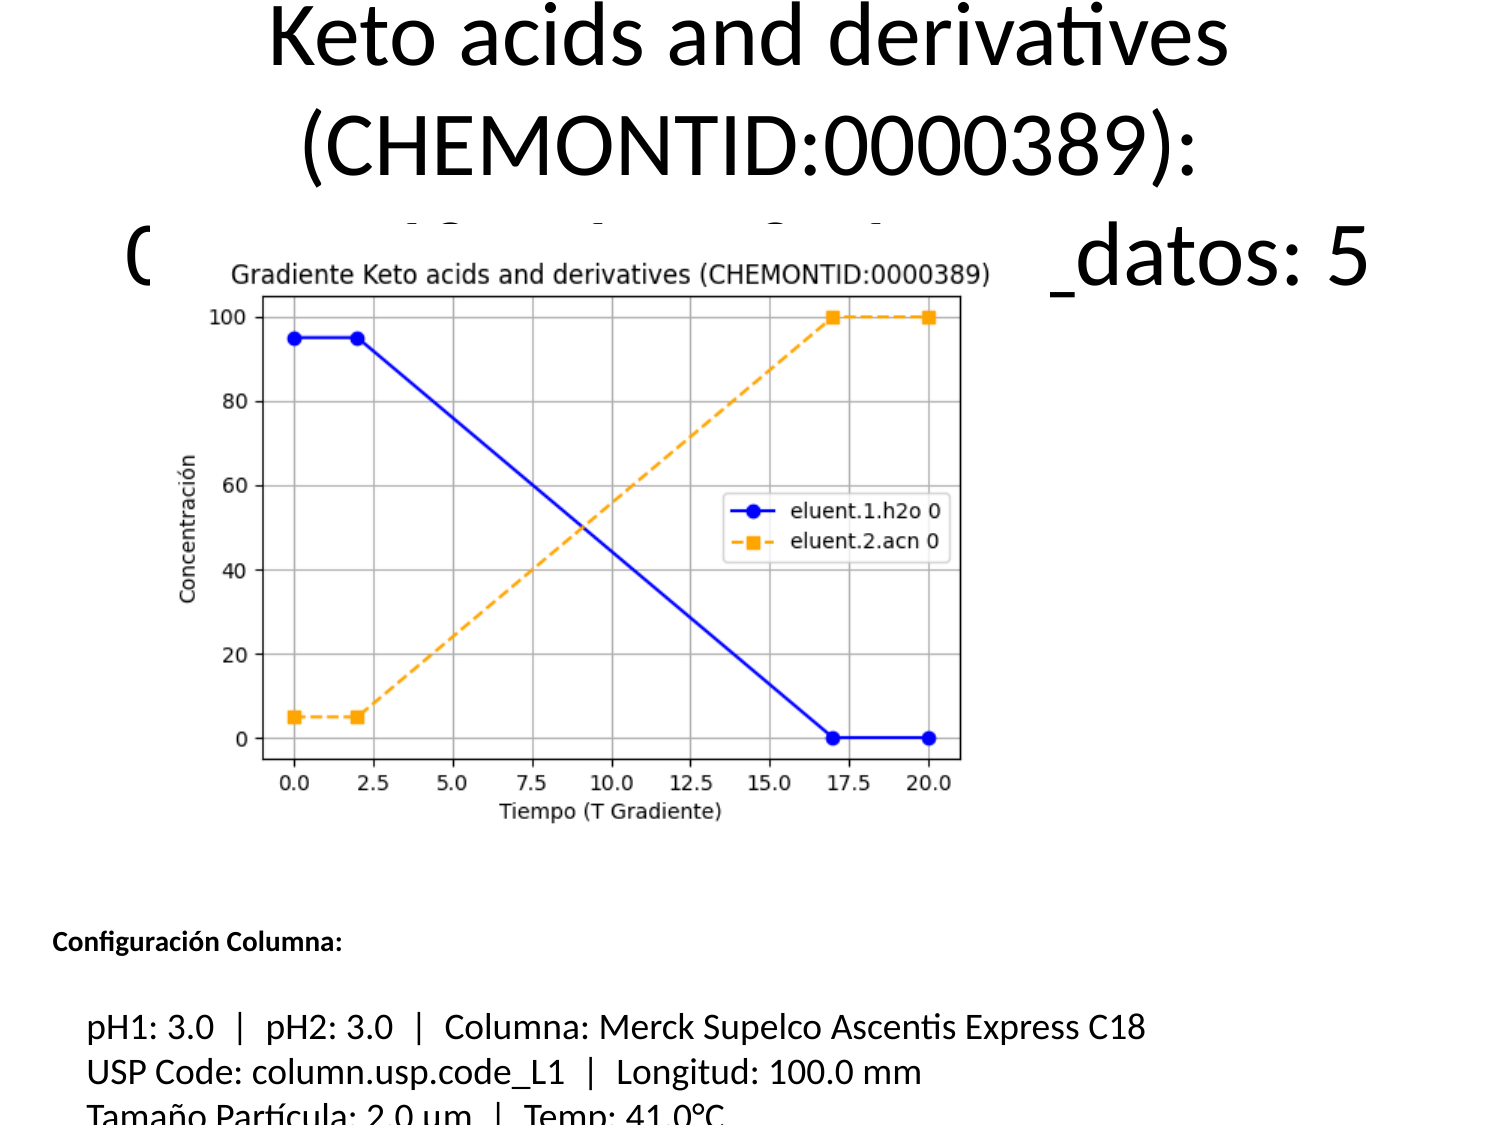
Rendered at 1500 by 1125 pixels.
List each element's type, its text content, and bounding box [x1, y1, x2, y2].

title Keto acids and derivatives (CHEMONTID:0000389): 0.0500681264318563, n_datos: 5 [75, 45, 1425, 233]
picture [149, 224, 1051, 826]
text_box Configuración Columna: pH1: 3.0 | pH2: 3.0 | Columna: Merck Supelco Ascentis Express C18 USP Code: column.usp.code_L1 | Longitud: 100.0 mm Tamaño Partícula: 2.0 µm | Temp: 41.0°C Flujo: 0.3 mL/min | T0: 0.735 min [37, 869, 1163, 1125]
